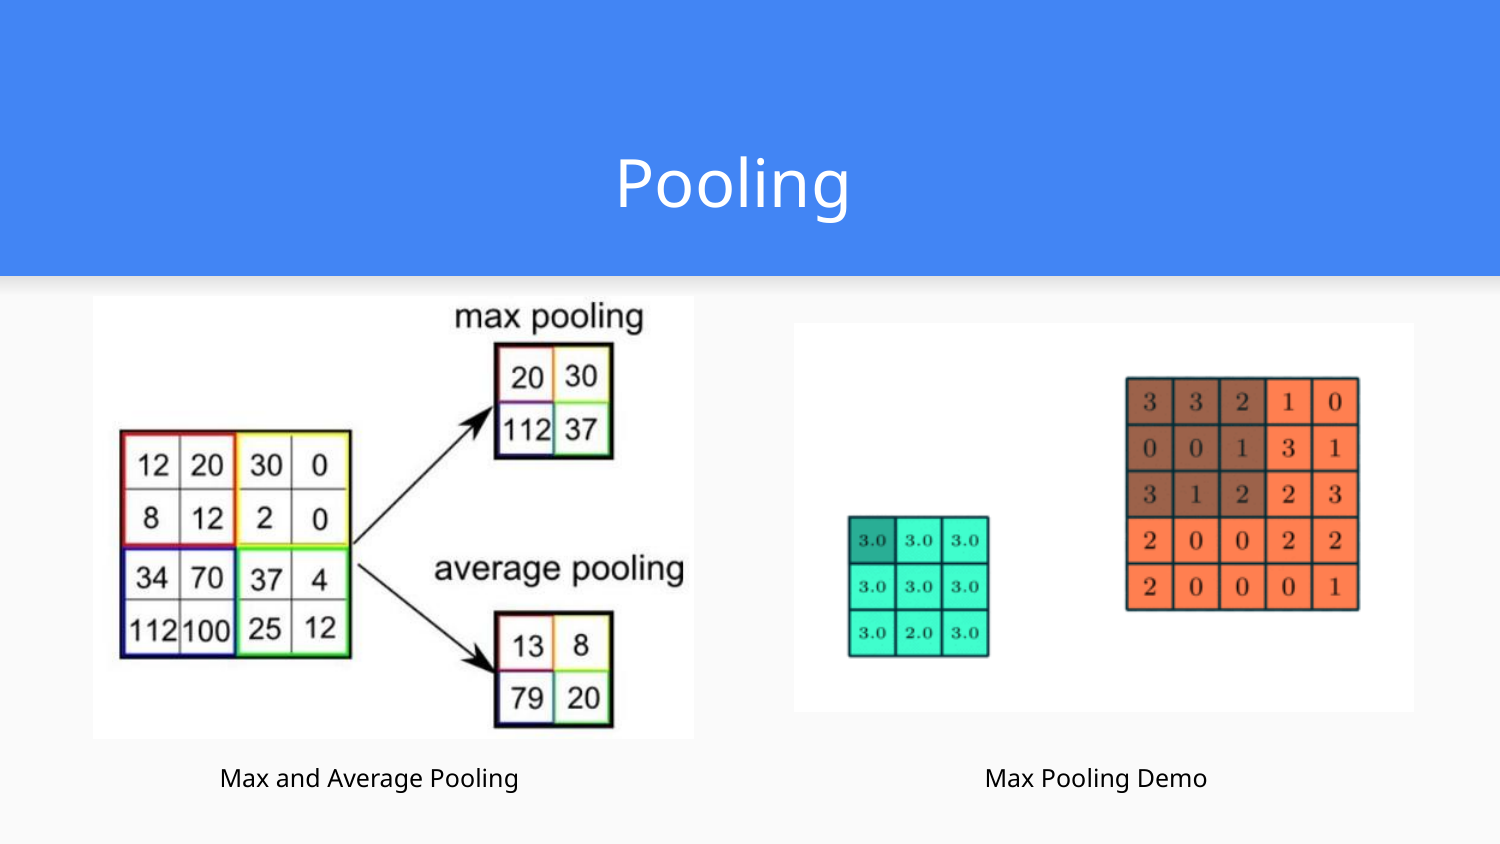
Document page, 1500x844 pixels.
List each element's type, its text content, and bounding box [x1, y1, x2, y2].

title Pooling [59, 109, 1408, 236]
picture [794, 323, 1414, 712]
list Max and Average Pooling [191, 748, 548, 830]
list Max Pooling Demo [918, 743, 1275, 830]
picture [93, 296, 694, 739]
